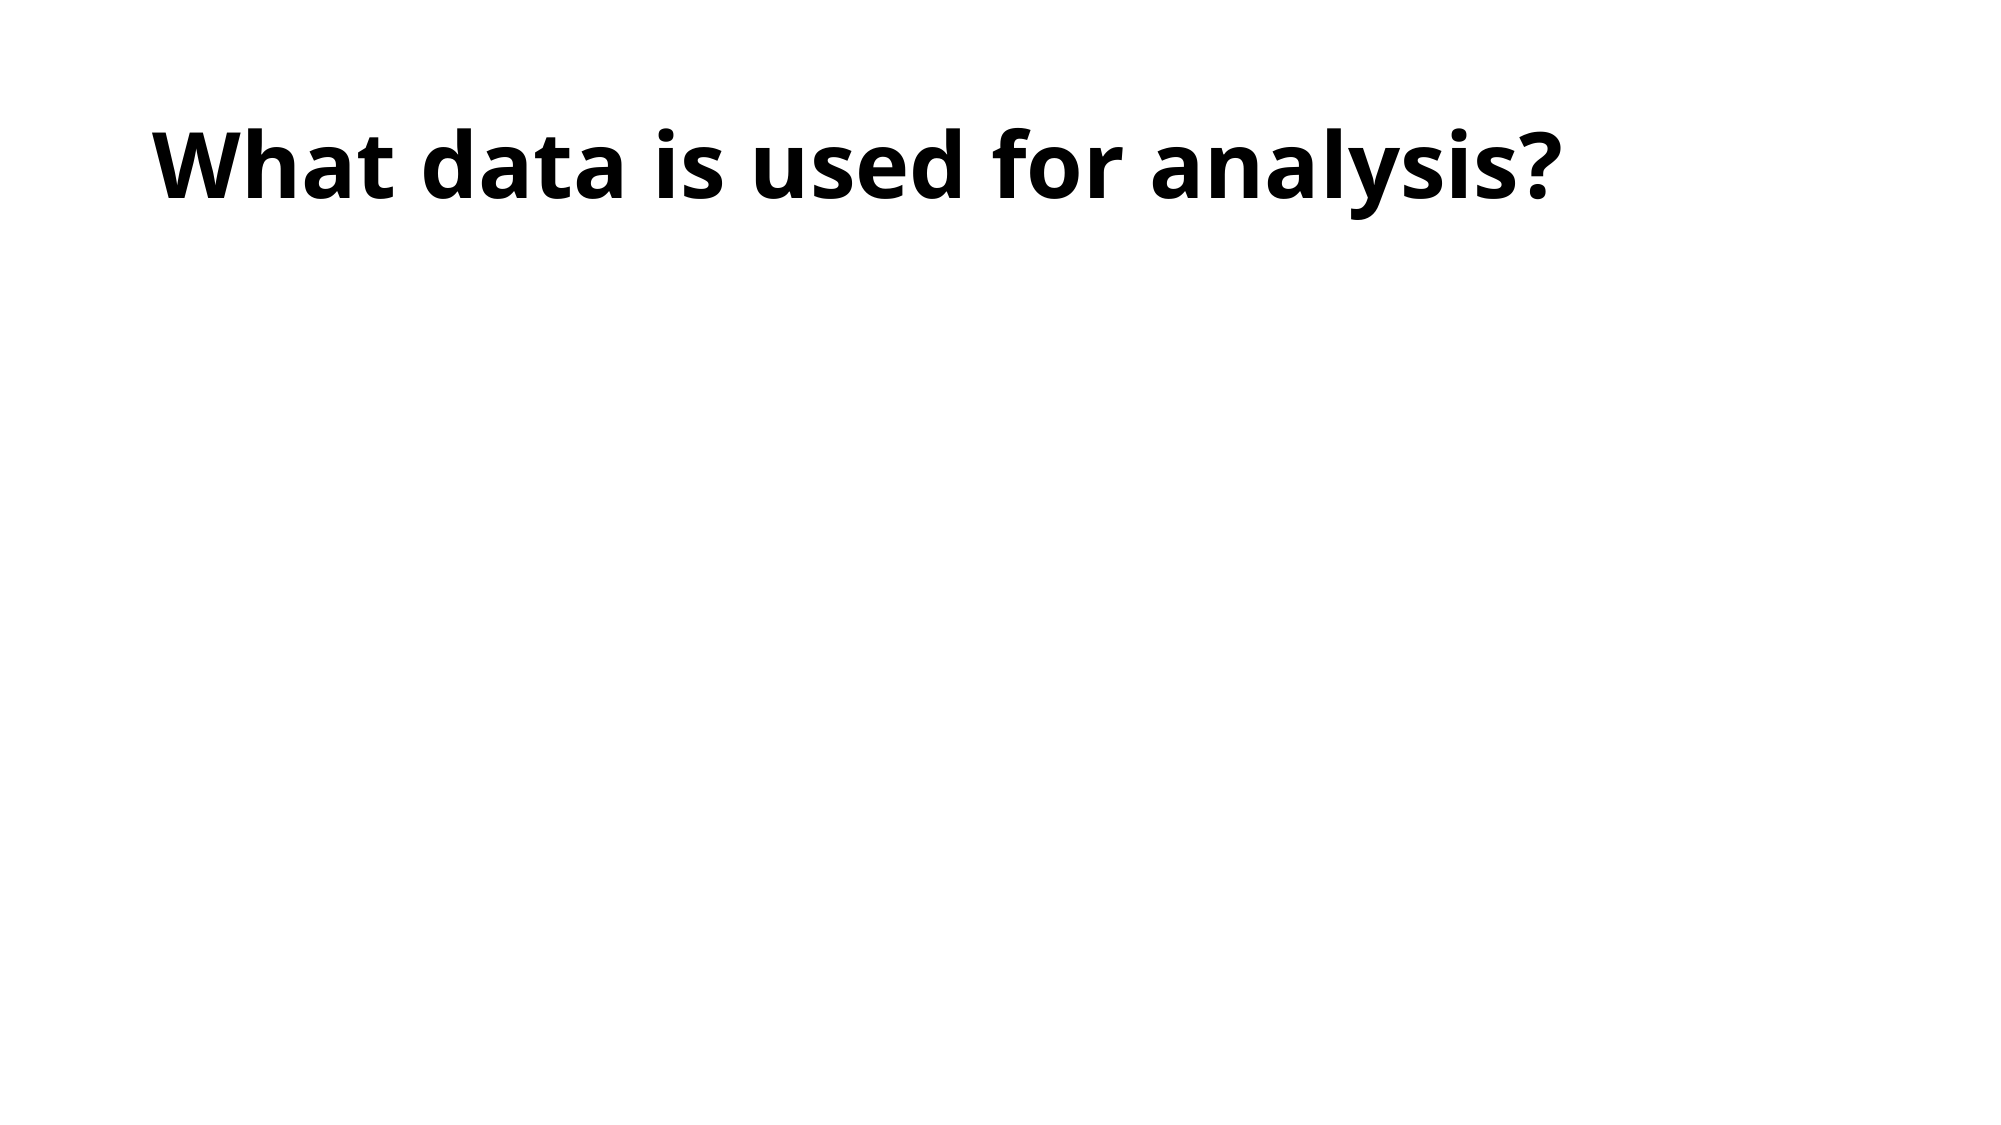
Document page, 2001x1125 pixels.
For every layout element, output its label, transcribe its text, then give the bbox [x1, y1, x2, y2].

title What data is used for analysis? [137, 59, 1863, 278]
